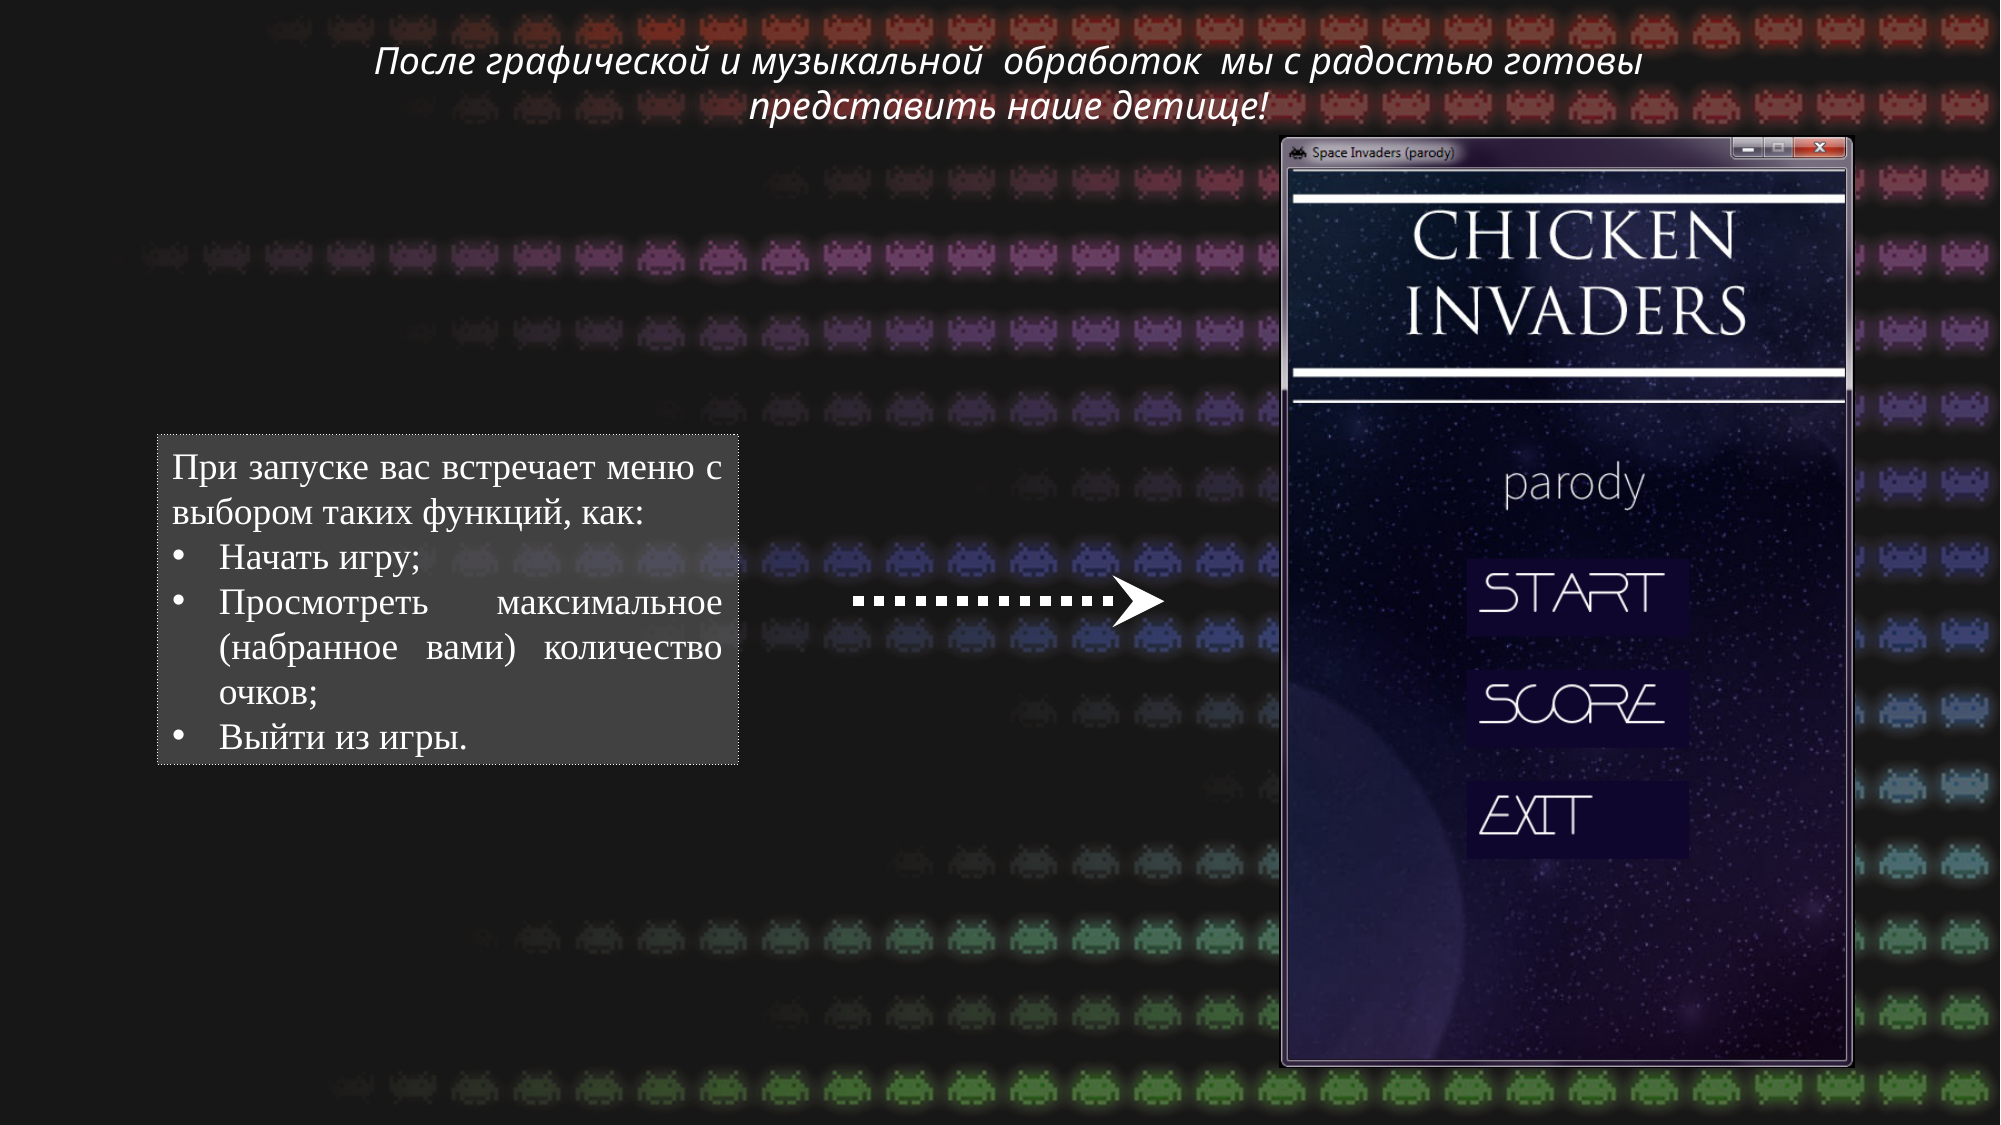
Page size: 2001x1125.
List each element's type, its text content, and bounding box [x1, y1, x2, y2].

picture [1279, 135, 1855, 1068]
text_box После графической и музыкальной обработок мы с радостью готовы представить наше детище! [267, 29, 1750, 135]
text_box При запуске вас встречает меню с выбором таких функций, как: Начать игру; Просмотреть максимальное (набранное вами) количество очков; Выйти из игры. [157, 434, 739, 765]
